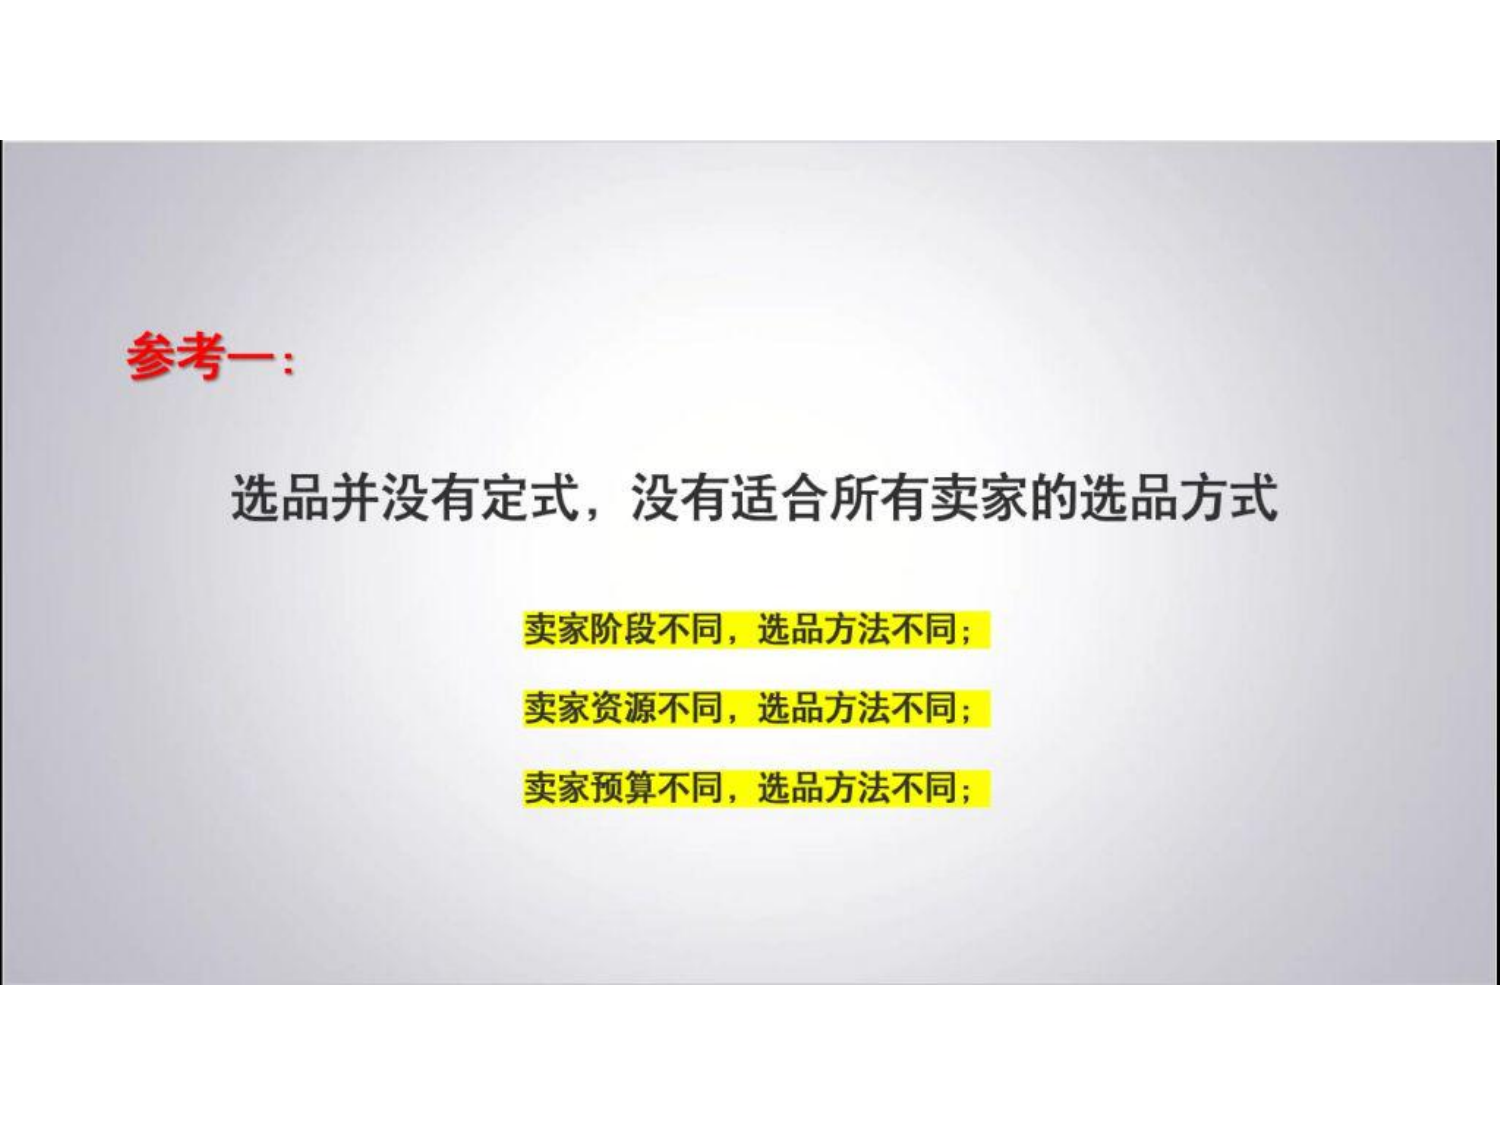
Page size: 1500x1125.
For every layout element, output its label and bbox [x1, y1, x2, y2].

picture [0, 140, 1500, 985]
